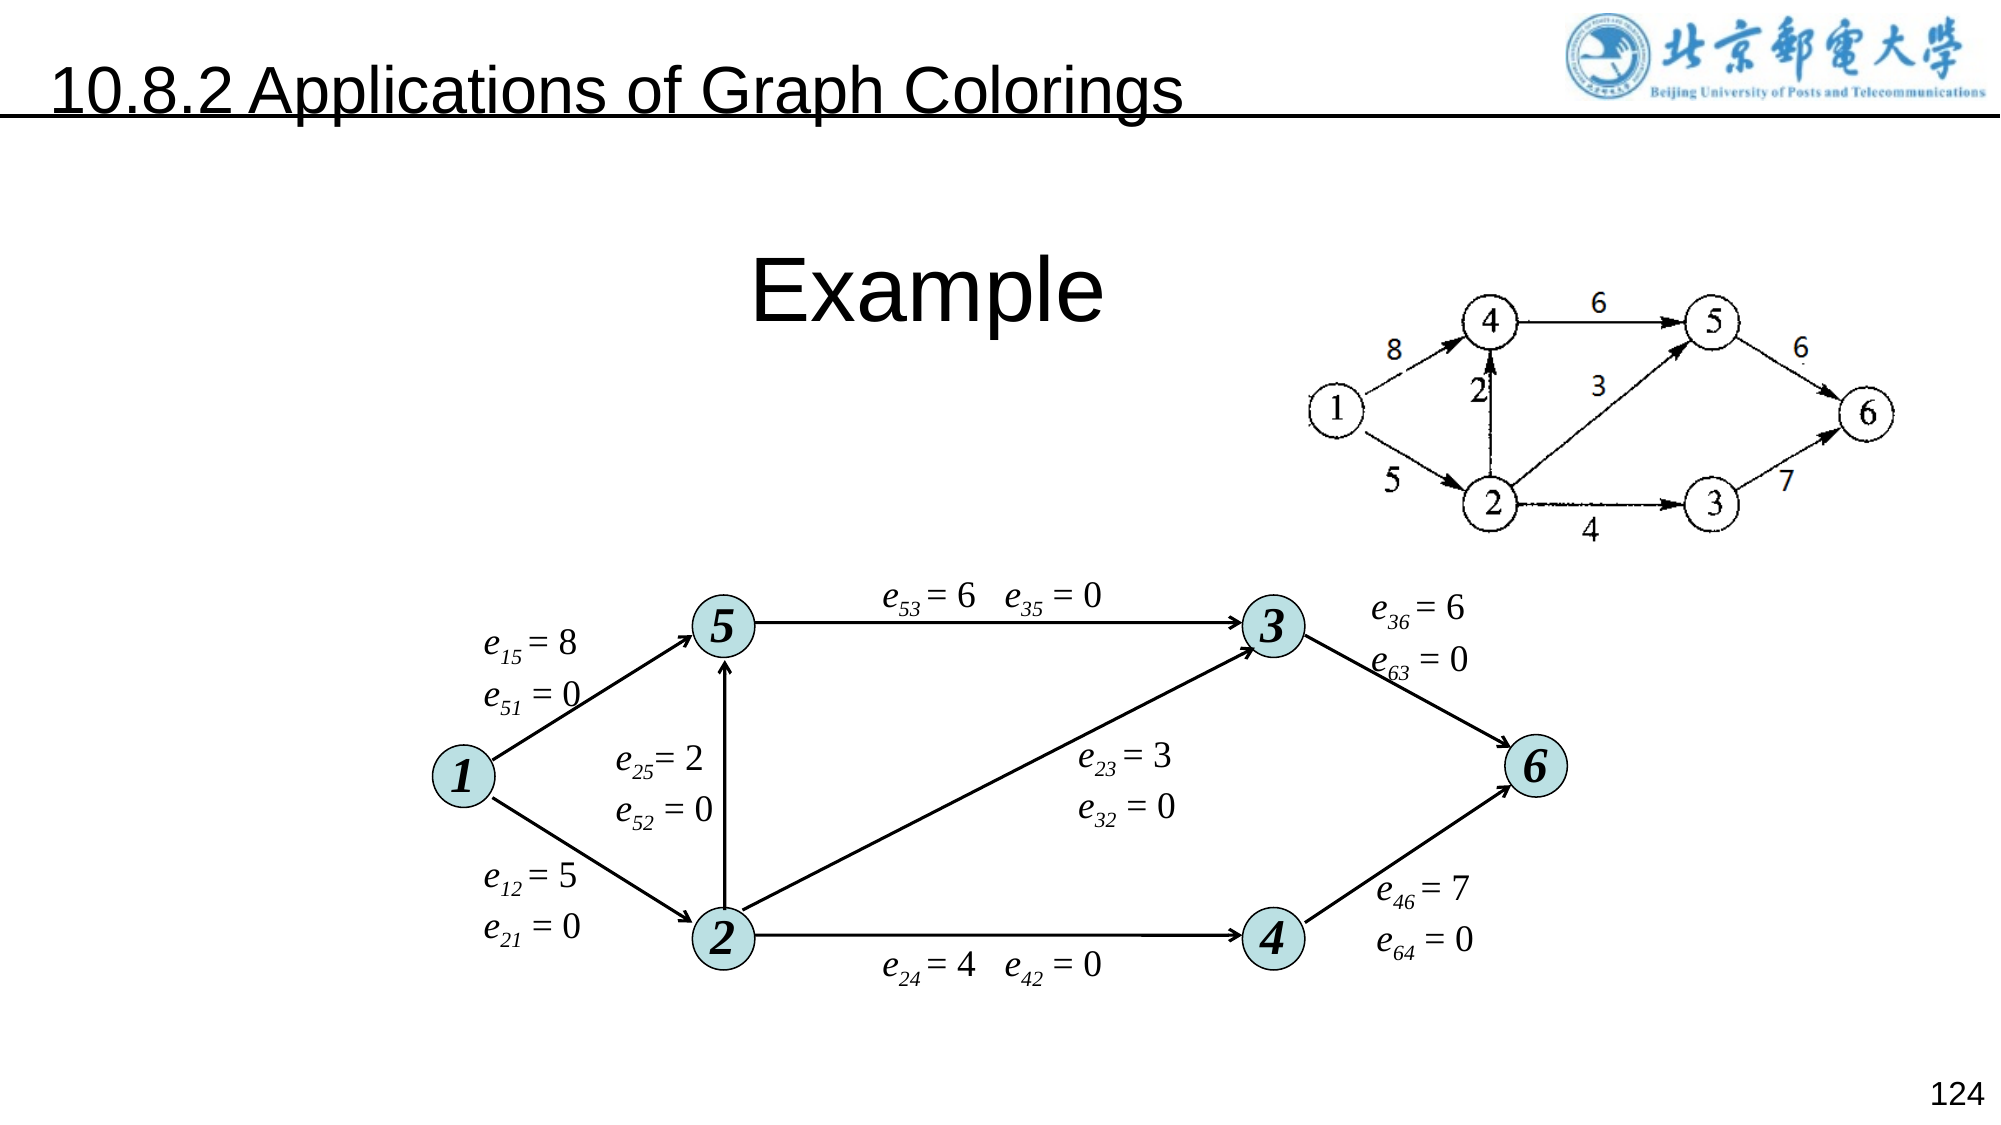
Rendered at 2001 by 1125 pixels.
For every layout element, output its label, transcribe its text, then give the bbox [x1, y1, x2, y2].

text_box 10.8.2 Applications of Graph Colorings [34, 0, 1849, 135]
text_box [432, 562, 1568, 993]
text_box Example [253, 222, 1604, 411]
picture [1304, 278, 1903, 546]
picture [1849, 13, 1988, 101]
